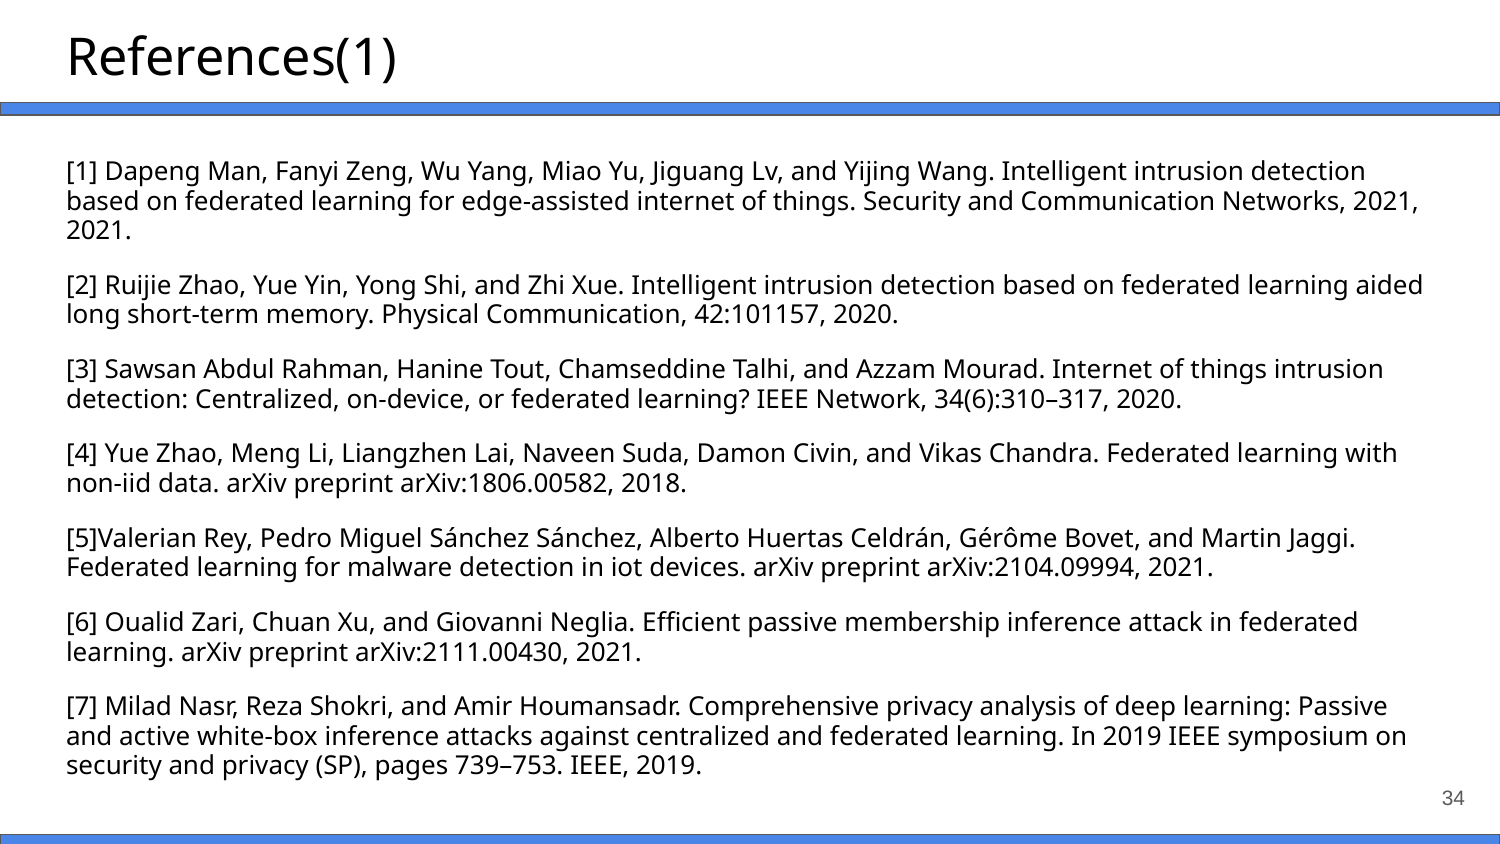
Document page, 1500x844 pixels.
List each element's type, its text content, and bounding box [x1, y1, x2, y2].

list [1] Dapeng Man, Fanyi Zeng, Wu Yang, Miao Yu, Jiguang Lv, and Yijing Wang. Intelligent intrusion detection based on federated learning for edge-assisted internet of things. Security and Communication Networks, 2021, 2021. [2] Ruijie Zhao, Yue Yin, Yong Shi, and Zhi Xue. Intelligent intrusion detection based on federated learning aided long short-term memory. Physical Communication, 42:101157, 2020. [3] Sawsan Abdul Rahman, Hanine Tout, Chamseddine Talhi, and Azzam Mourad. Internet of things intrusion detection: Centralized, on-device, or federated learning? IEEE Network, 34(6):310–317, 2020. [4] Yue Zhao, Meng Li, Liangzhen Lai, Naveen Suda, Damon Civin, and Vikas Chandra. Federated learning with non-iid data. arXiv preprint arXiv:1806.00582, 2018. [5]Valerian Rey, Pedro Miguel Sánchez Sánchez, Alberto Huertas Celdrán, Gérôme Bovet, and Martin Jaggi. Federated learning for malware detection in iot devices. arXiv preprint arXiv:2104.09994, 2021. [6] Oualid Zari, Chuan Xu, and Giovanni Neglia. Efficient passive membership inference attack in federated learning. arXiv preprint arXiv:2111.00430, 2021. [7] Milad Nasr, Reza Shokri, and Amir Houmansadr. Comprehensive privacy analysis of deep learning: Passive and active white-box inference attacks against centralized and federated learning. In 2019 IEEE symposium on security and privacy (SP), pages 739–753. IEEE, 2019. [51, 141, 1449, 703]
title References(1) [51, 7, 1449, 102]
